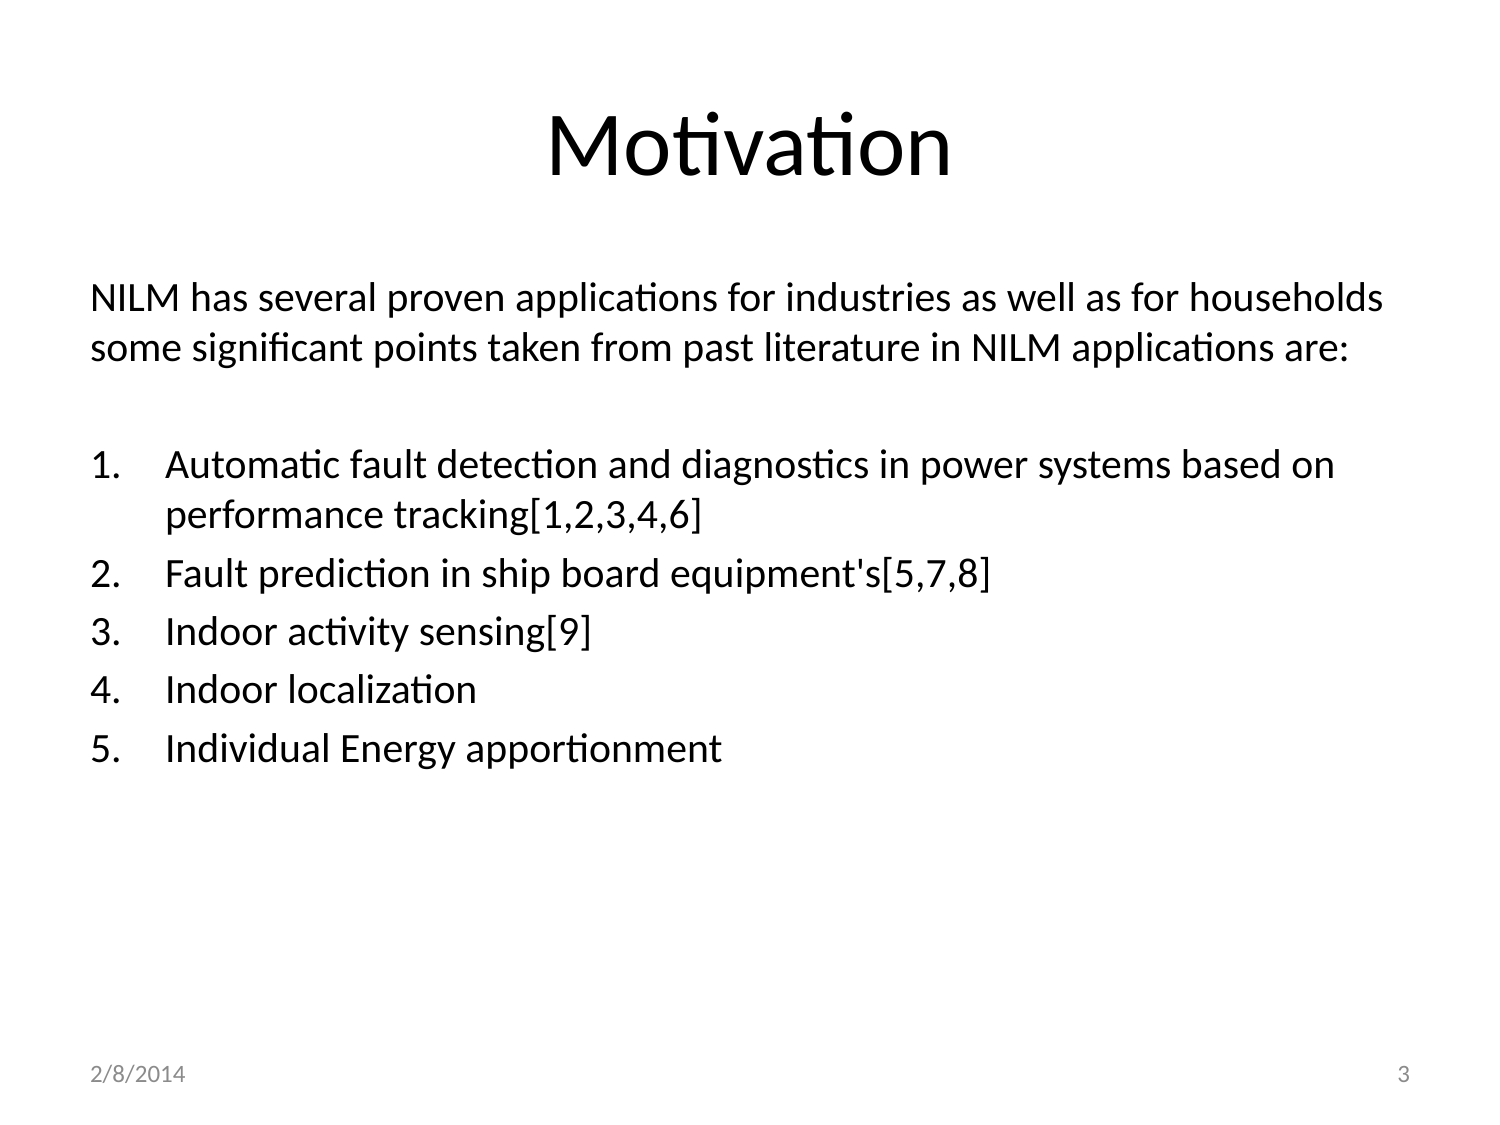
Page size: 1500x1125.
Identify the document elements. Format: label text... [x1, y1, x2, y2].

title Motivation [75, 45, 1425, 233]
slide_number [75, 1042, 425, 1103]
slide_number 3 [1074, 1042, 1425, 1103]
list NILM has several proven applications for industries as well as for households some significant points taken from past literature in NILM applications are: Automatic fault detection and diagnostics in power systems based on performance tracking[1,2,3,4,6] Fault prediction in ship board equipment's[5,7,8] Indoor activity sensing[9] Indoor localization Individual Energy apportionment [75, 262, 1425, 1005]
